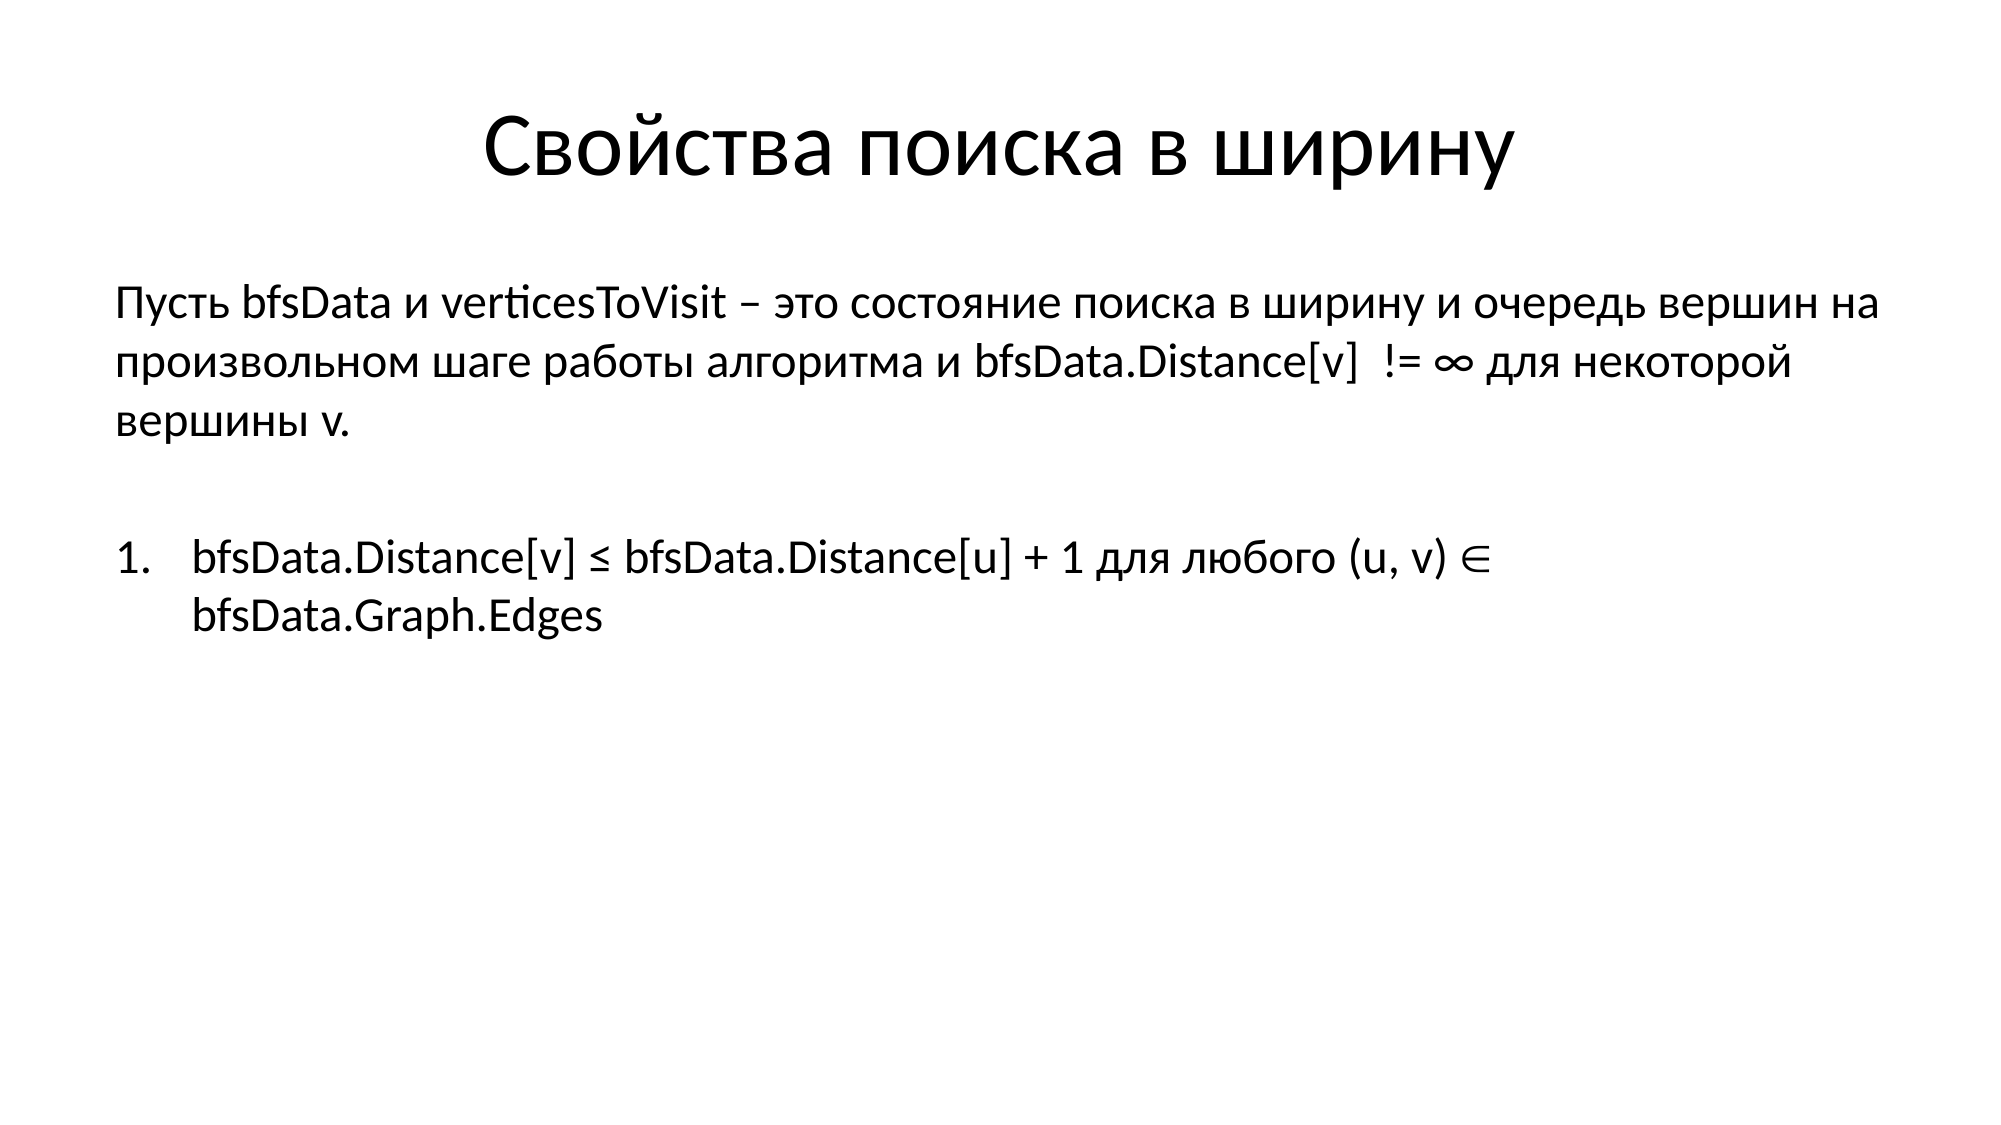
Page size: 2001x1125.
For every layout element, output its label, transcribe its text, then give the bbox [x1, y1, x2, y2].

title Свойства поиска в ширину [99, 45, 1900, 233]
list Пусть bfsData и verticesToVisit – это состояние поиска в ширину и очередь вершин на произвольном шаге работы алгоритма и bfsData.Distance[v] != ∞ для некоторой вершины v. bfsData.Distance[v] ≤ bfsData.Distance[u] + 1 для любого (u, v)  bfsData.Graph.Edges если v != start, то bfsData.Distance[v] = bfsData.Distance[bfsData.Parent[v]] + 1 очередь verticesToVisit имеет вид [u1, u2, …, ux, v1, v2, …, vy] и bfsData.Distance[ui] = const, bfsData.Distance[vj] = const + 1 [99, 262, 1900, 1005]
